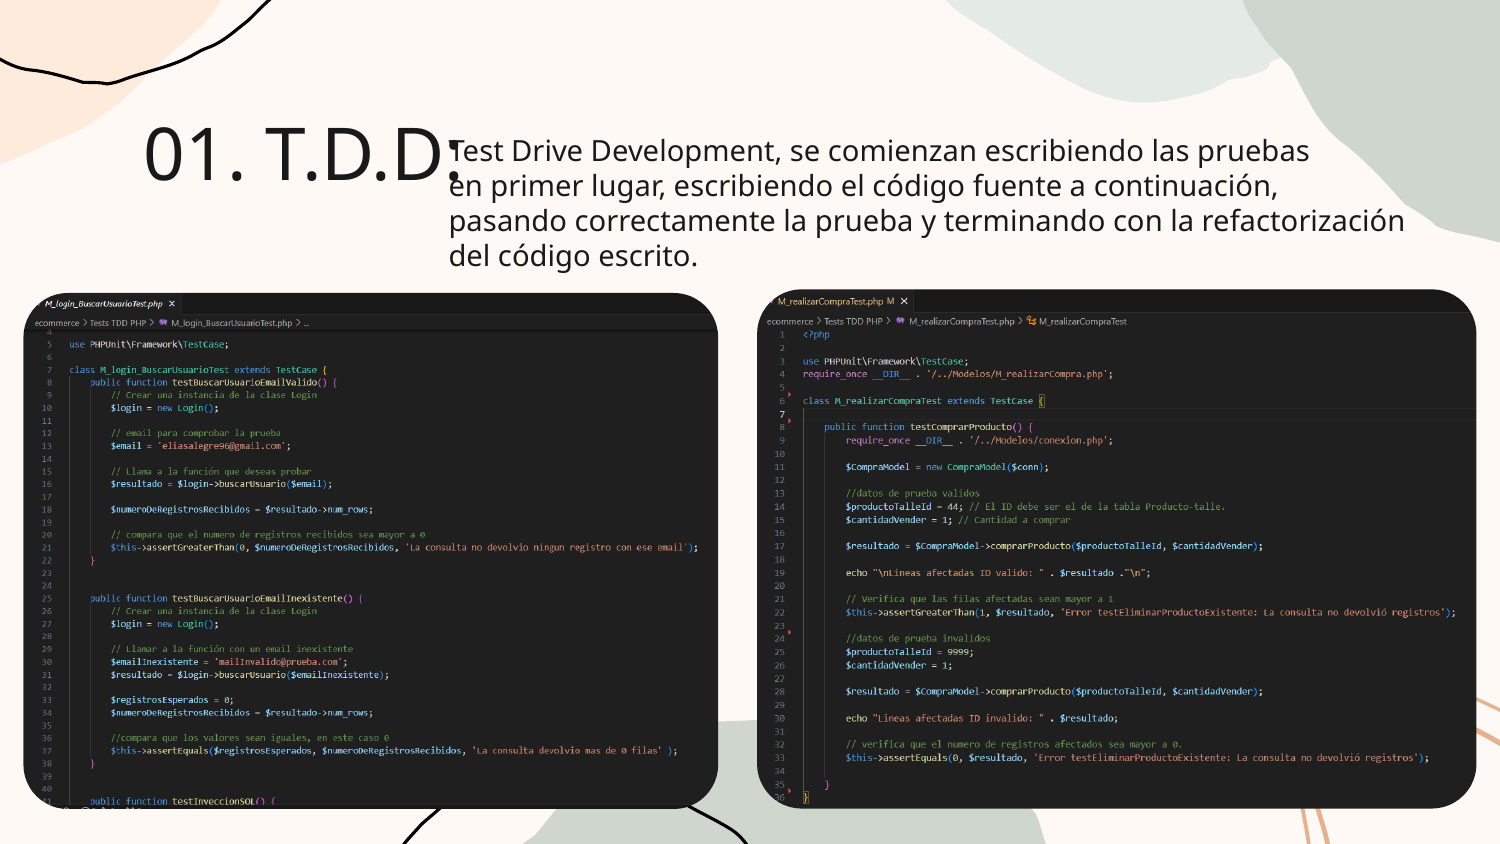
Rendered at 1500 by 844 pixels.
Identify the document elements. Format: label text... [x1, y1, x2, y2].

picture [756, 289, 1477, 809]
picture [23, 292, 719, 810]
list Test Drive Development, se comienzan escribiendo las pruebas en primer lugar, escribiendo el código fuente a continuación, pasando correctamente la prueba y terminando con la refactorización del código escrito. [433, 117, 1500, 317]
title 01. T.D.D: [128, 46, 941, 256]
